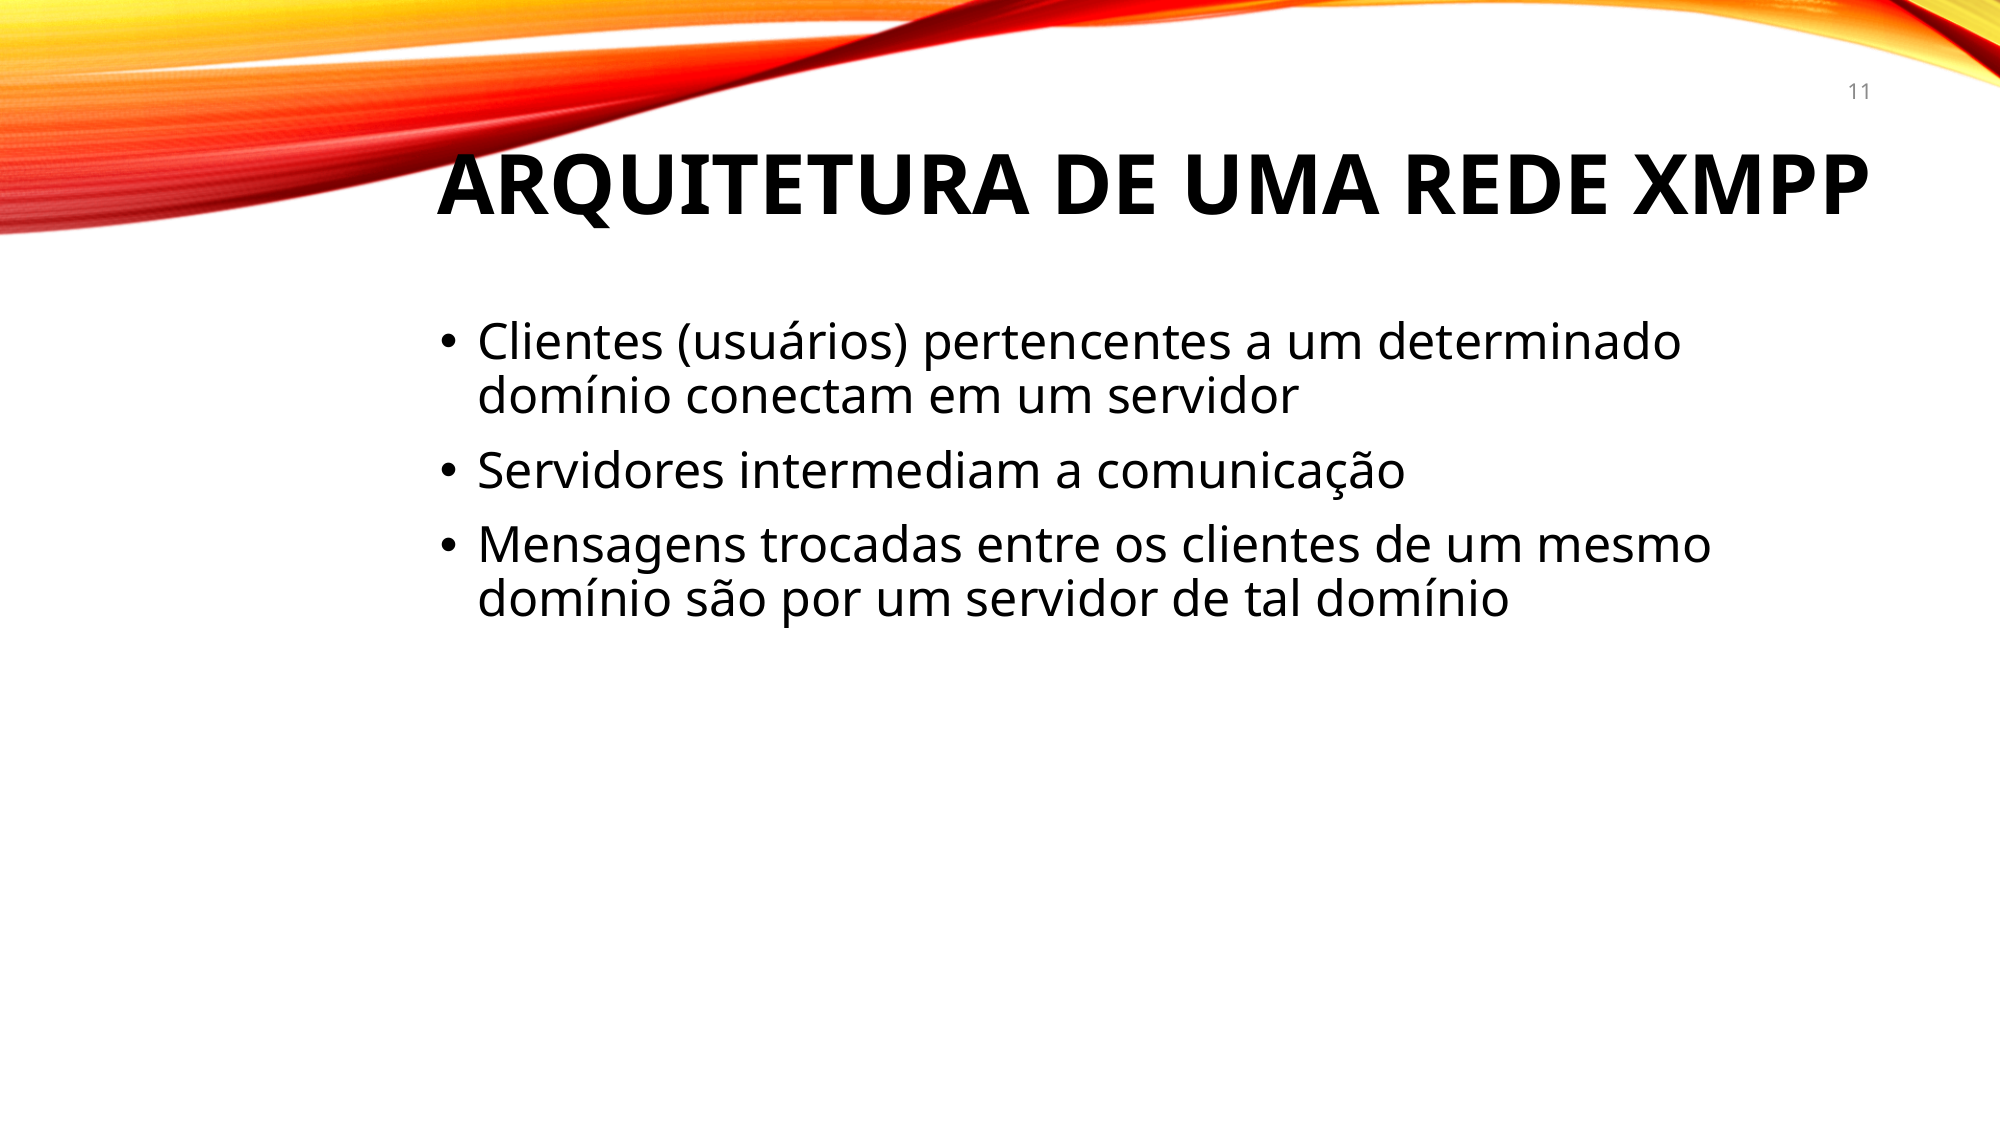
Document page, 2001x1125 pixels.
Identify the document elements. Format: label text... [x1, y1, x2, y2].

slide_number 11 [1437, 62, 1888, 123]
list Clientes (usuários) pertencentes a um determinado domínio conectam em um servidor Servidores intermediam a comunicação Mensagens trocadas entre os clientes de um mesmo domínio são por um servidor de tal domínio [424, 308, 1888, 1007]
picture [0, 0, 2000, 237]
title Arquitetura de uma Rede XMPP [323, 126, 1888, 249]
